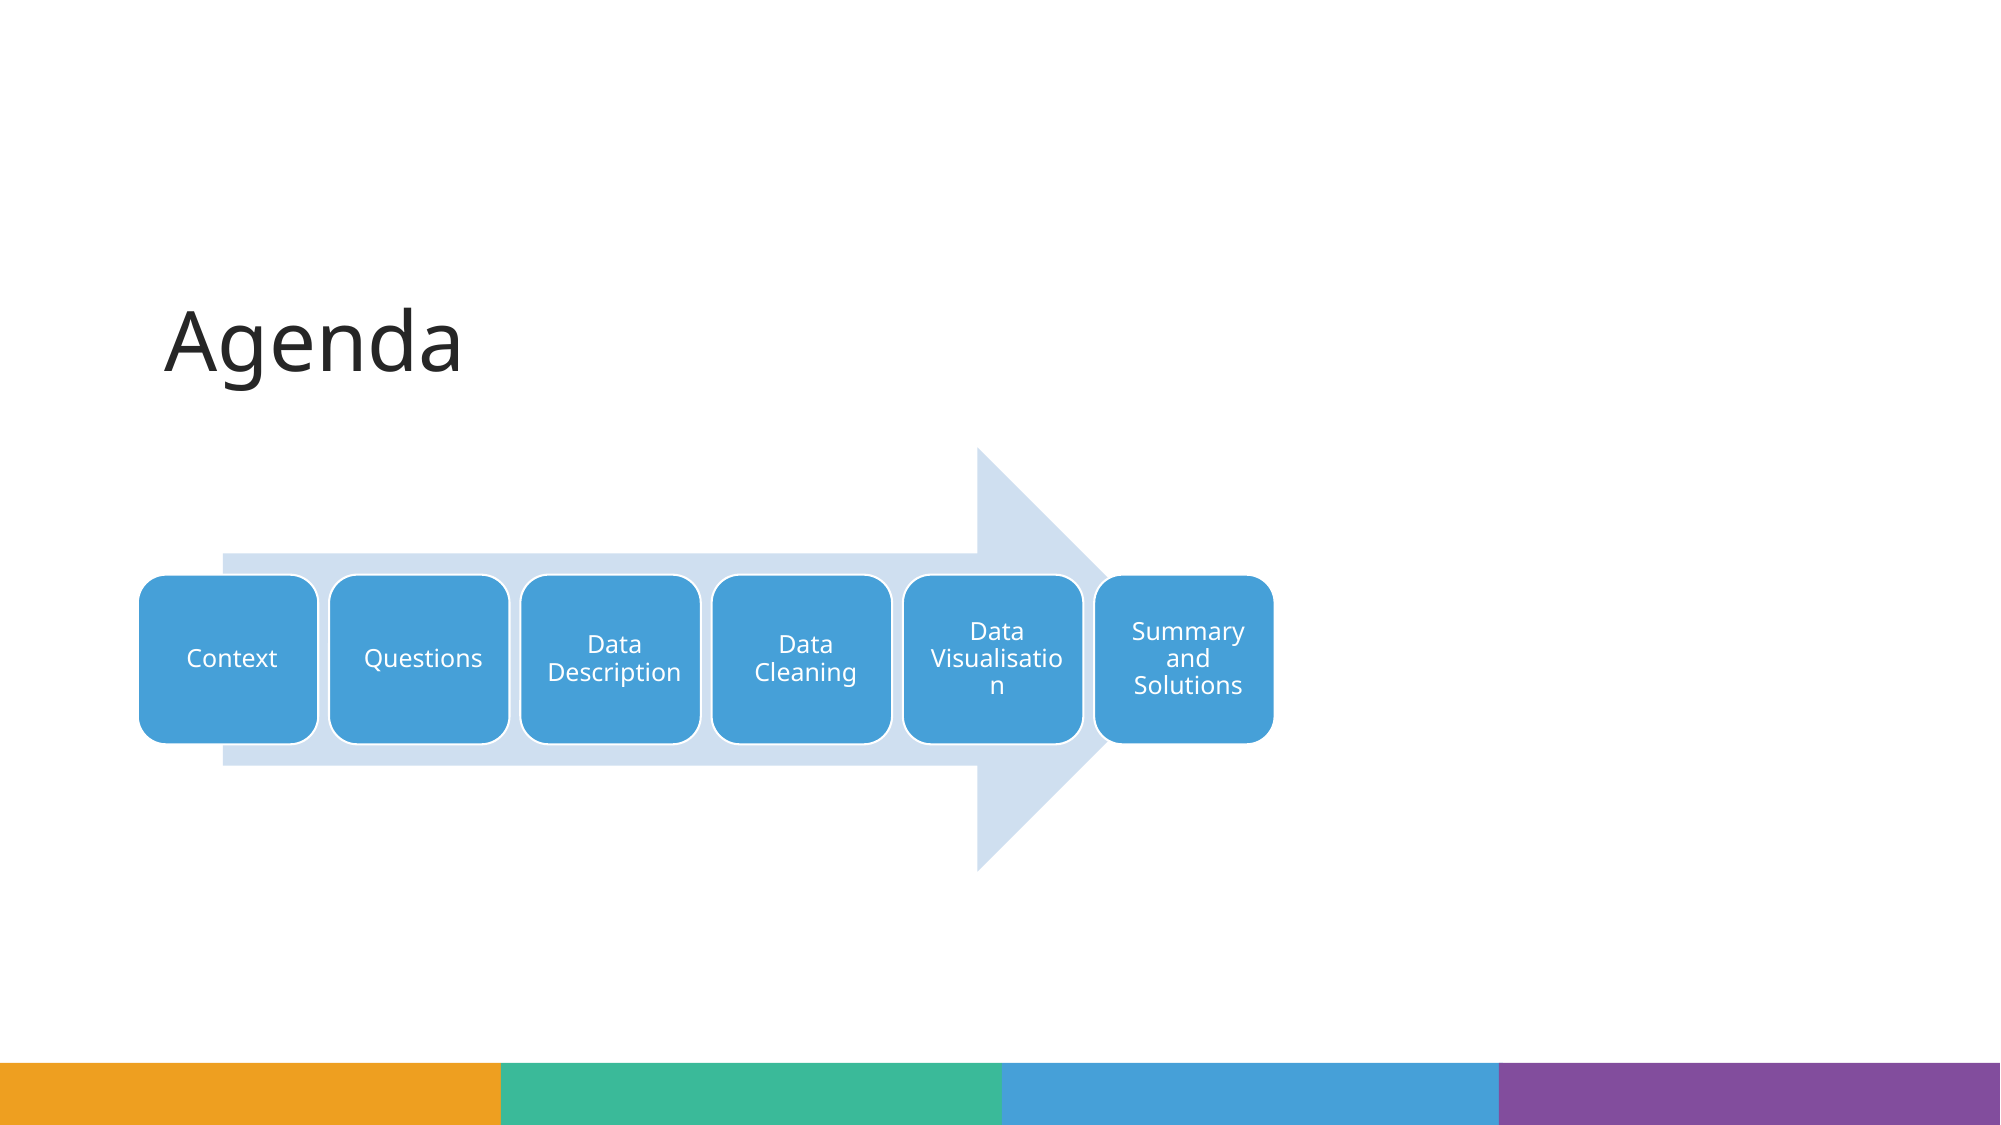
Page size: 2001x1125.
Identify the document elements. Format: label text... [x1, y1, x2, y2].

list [137, 447, 1275, 872]
title Agenda [149, 265, 1288, 425]
